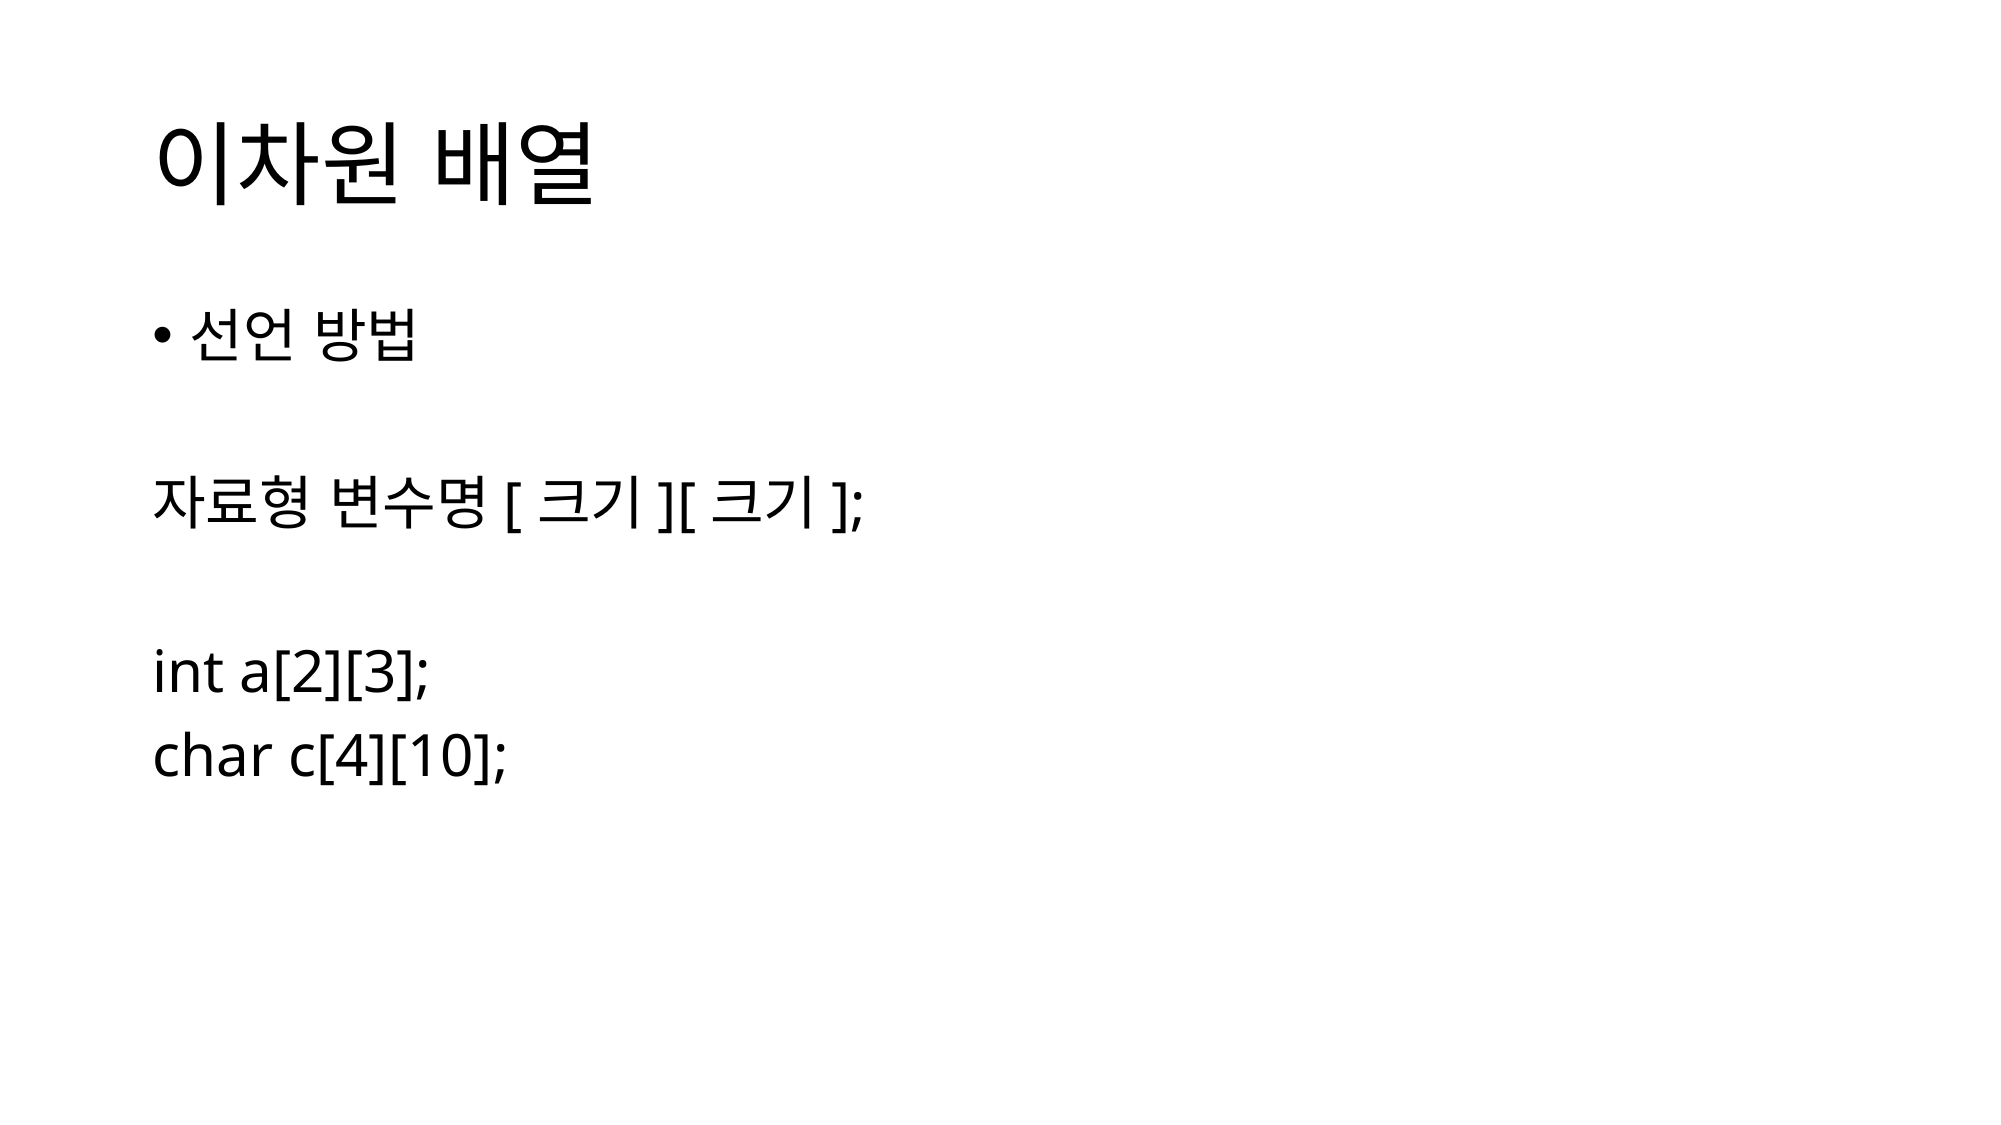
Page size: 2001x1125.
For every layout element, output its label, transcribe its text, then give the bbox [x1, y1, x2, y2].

list 선언 방법 자료형 변수명[크기][크기]; int a[2][3]; char c[4][10]; [137, 299, 1863, 1014]
title 이차원 배열 [137, 59, 1863, 278]
